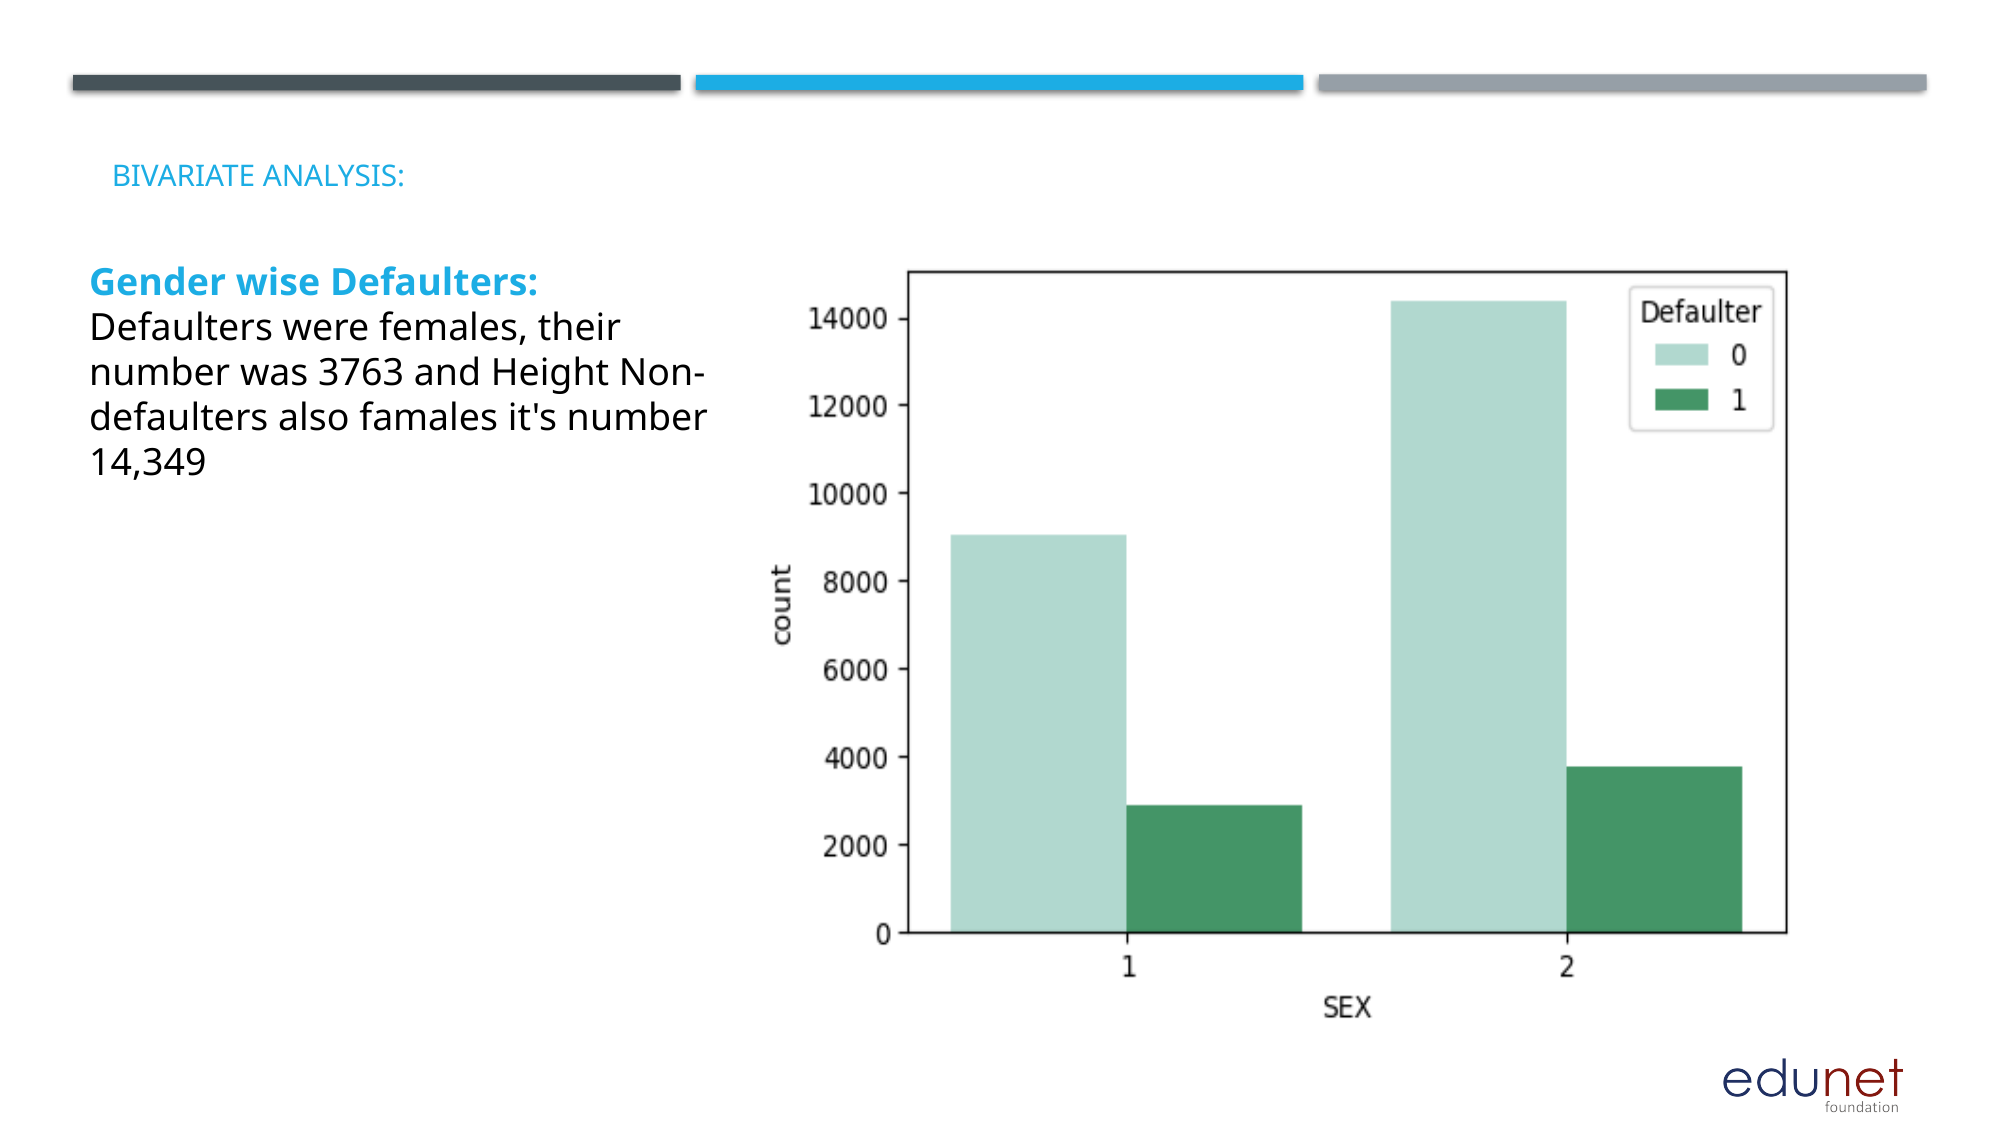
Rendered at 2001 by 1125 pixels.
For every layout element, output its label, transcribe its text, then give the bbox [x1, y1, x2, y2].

title Bivariate analysis: [96, 148, 1907, 236]
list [751, 250, 1805, 1046]
picture [1719, 1056, 1905, 1116]
text_box Gender wise Defaulters: Defaulters were females, their number was 3763 and Height Non- defaulters also famales it's number 14,349 [74, 250, 748, 491]
